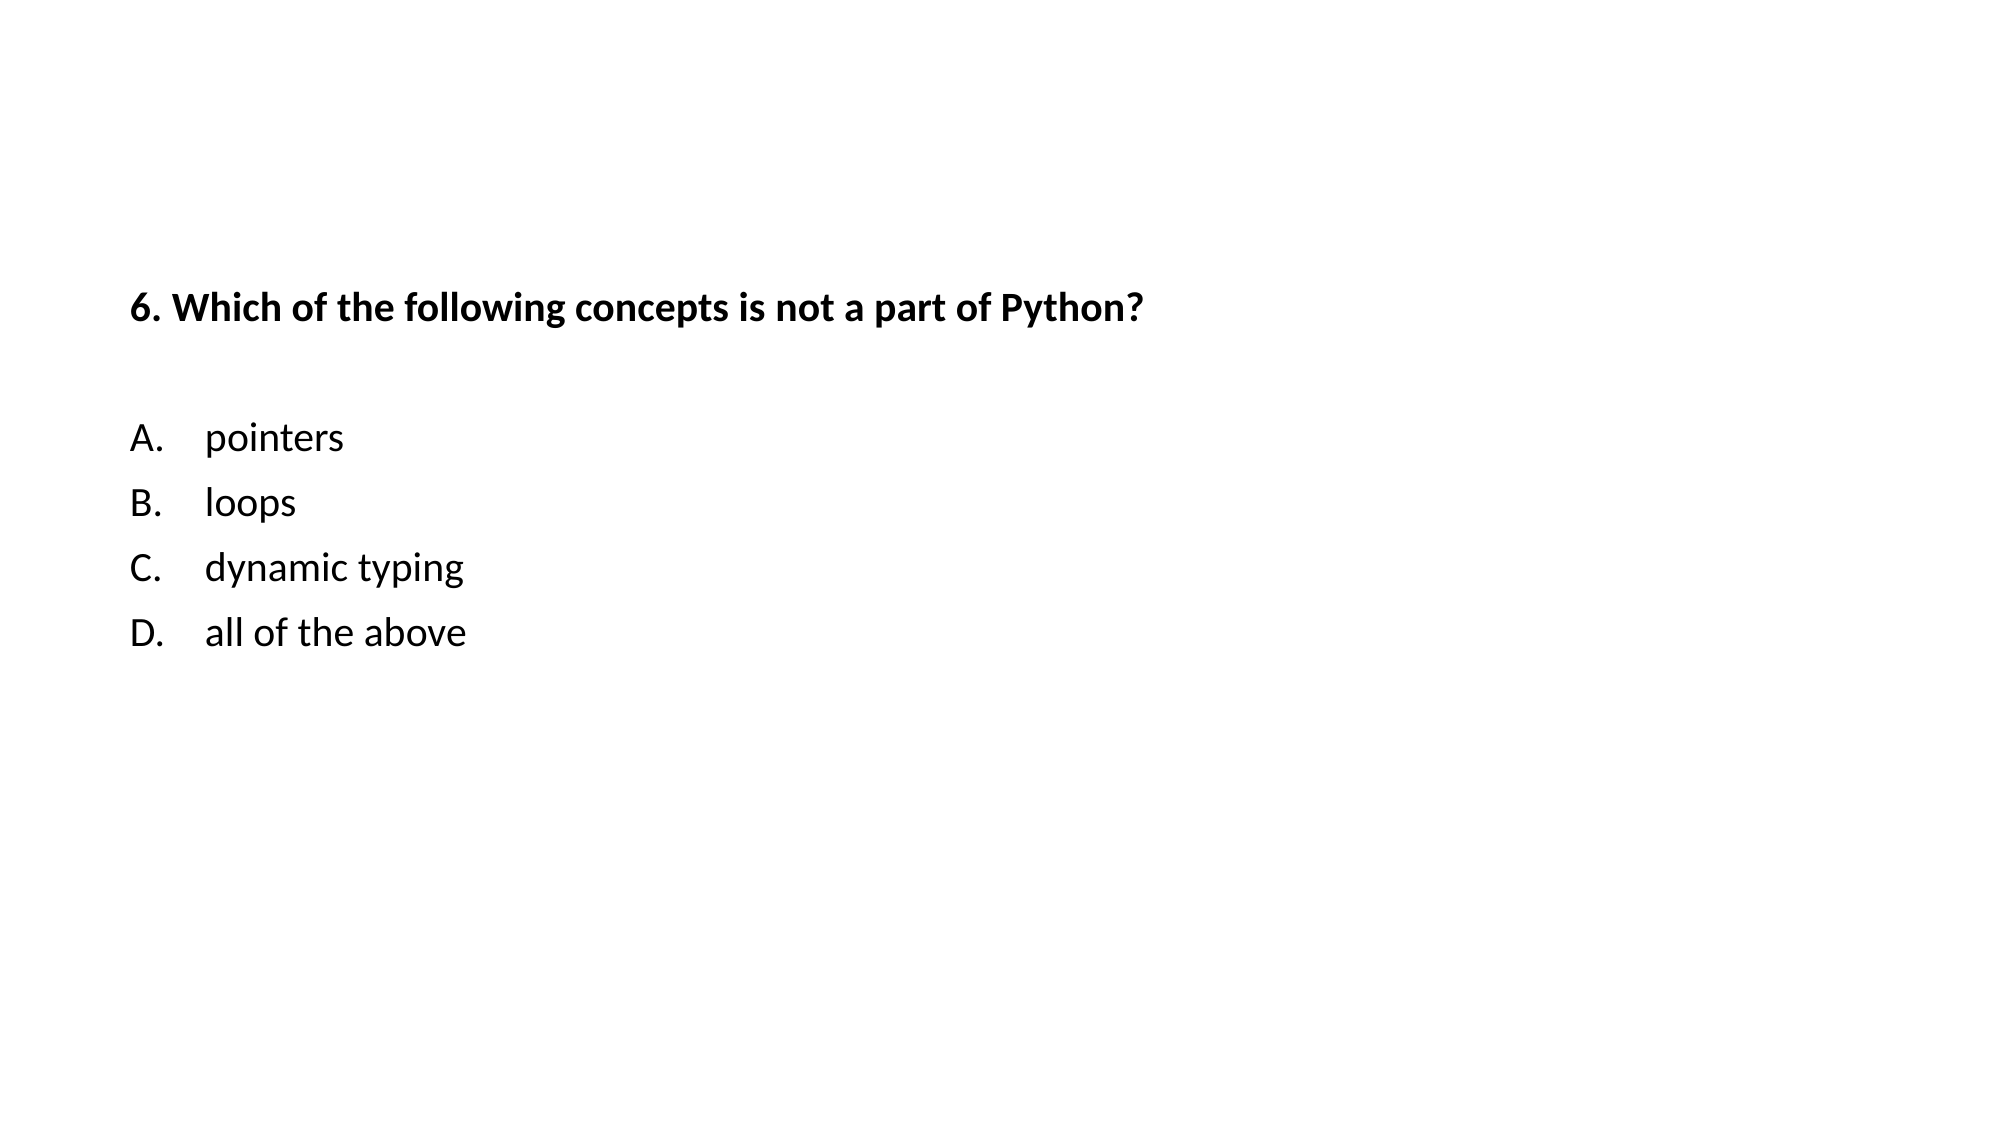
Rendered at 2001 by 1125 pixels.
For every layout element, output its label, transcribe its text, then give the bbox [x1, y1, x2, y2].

text_box 6. Which of the following concepts is not a part of Python? pointers loops dynamic typing all of the above [115, 272, 1251, 663]
